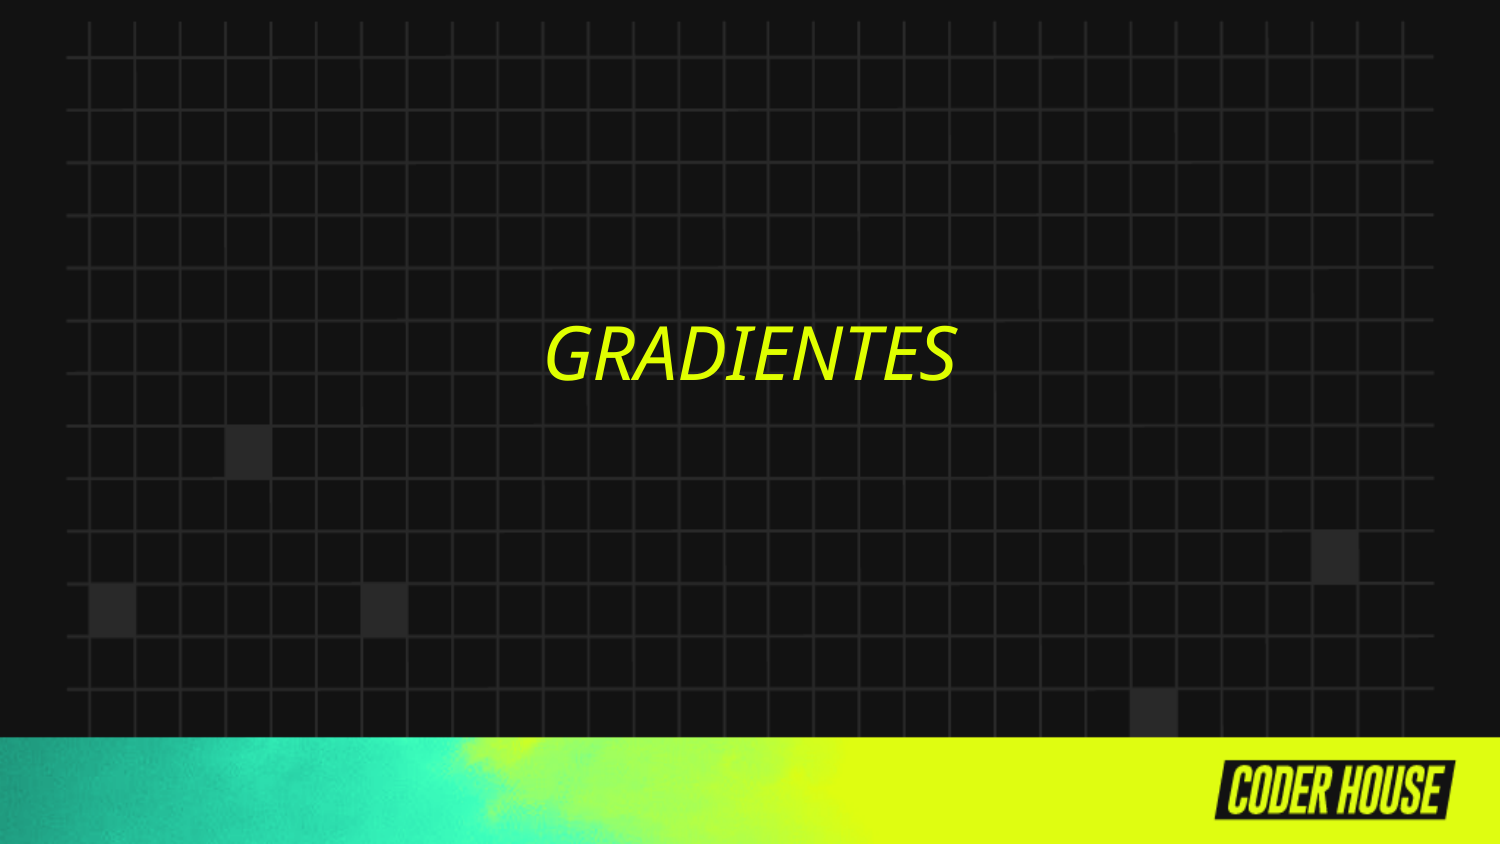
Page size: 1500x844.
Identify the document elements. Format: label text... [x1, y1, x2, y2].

picture [0, 0, 1500, 844]
text_box GRADIENTES [358, 269, 1142, 432]
